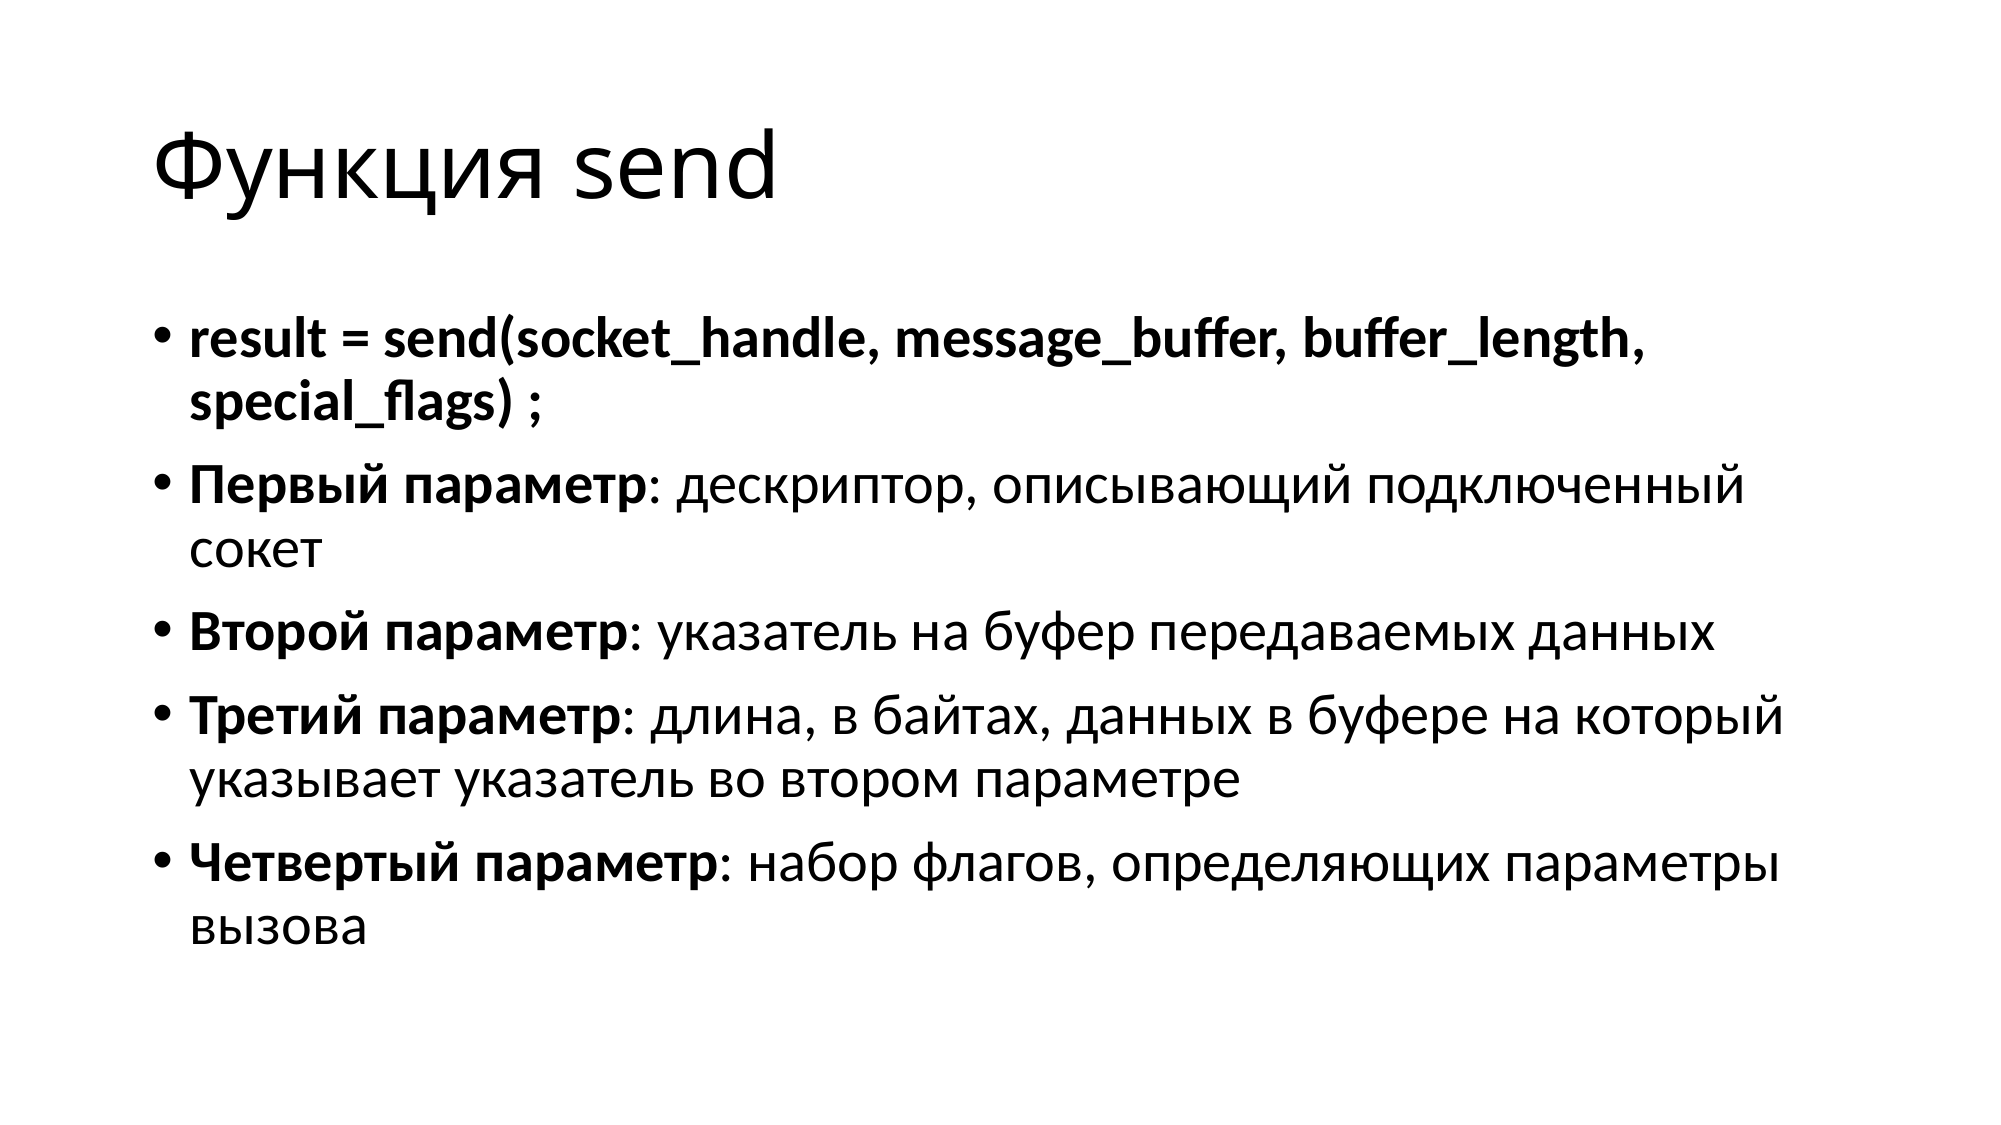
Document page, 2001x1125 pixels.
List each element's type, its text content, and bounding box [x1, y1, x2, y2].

list result = send(socket_handle, message_buffer, buffer_length, special_flags) ; Первый параметр: дескриптор, описывающий подключенный сокет Второй параметр: указатель на буфер передаваемых данных Третий параметр: длина, в байтах, данных в буфере на который указывает указатель во втором параметре Четвертый параметр: набор флагов, определяющих параметры вызова [137, 299, 1863, 1014]
title Функция send [137, 59, 1863, 278]
